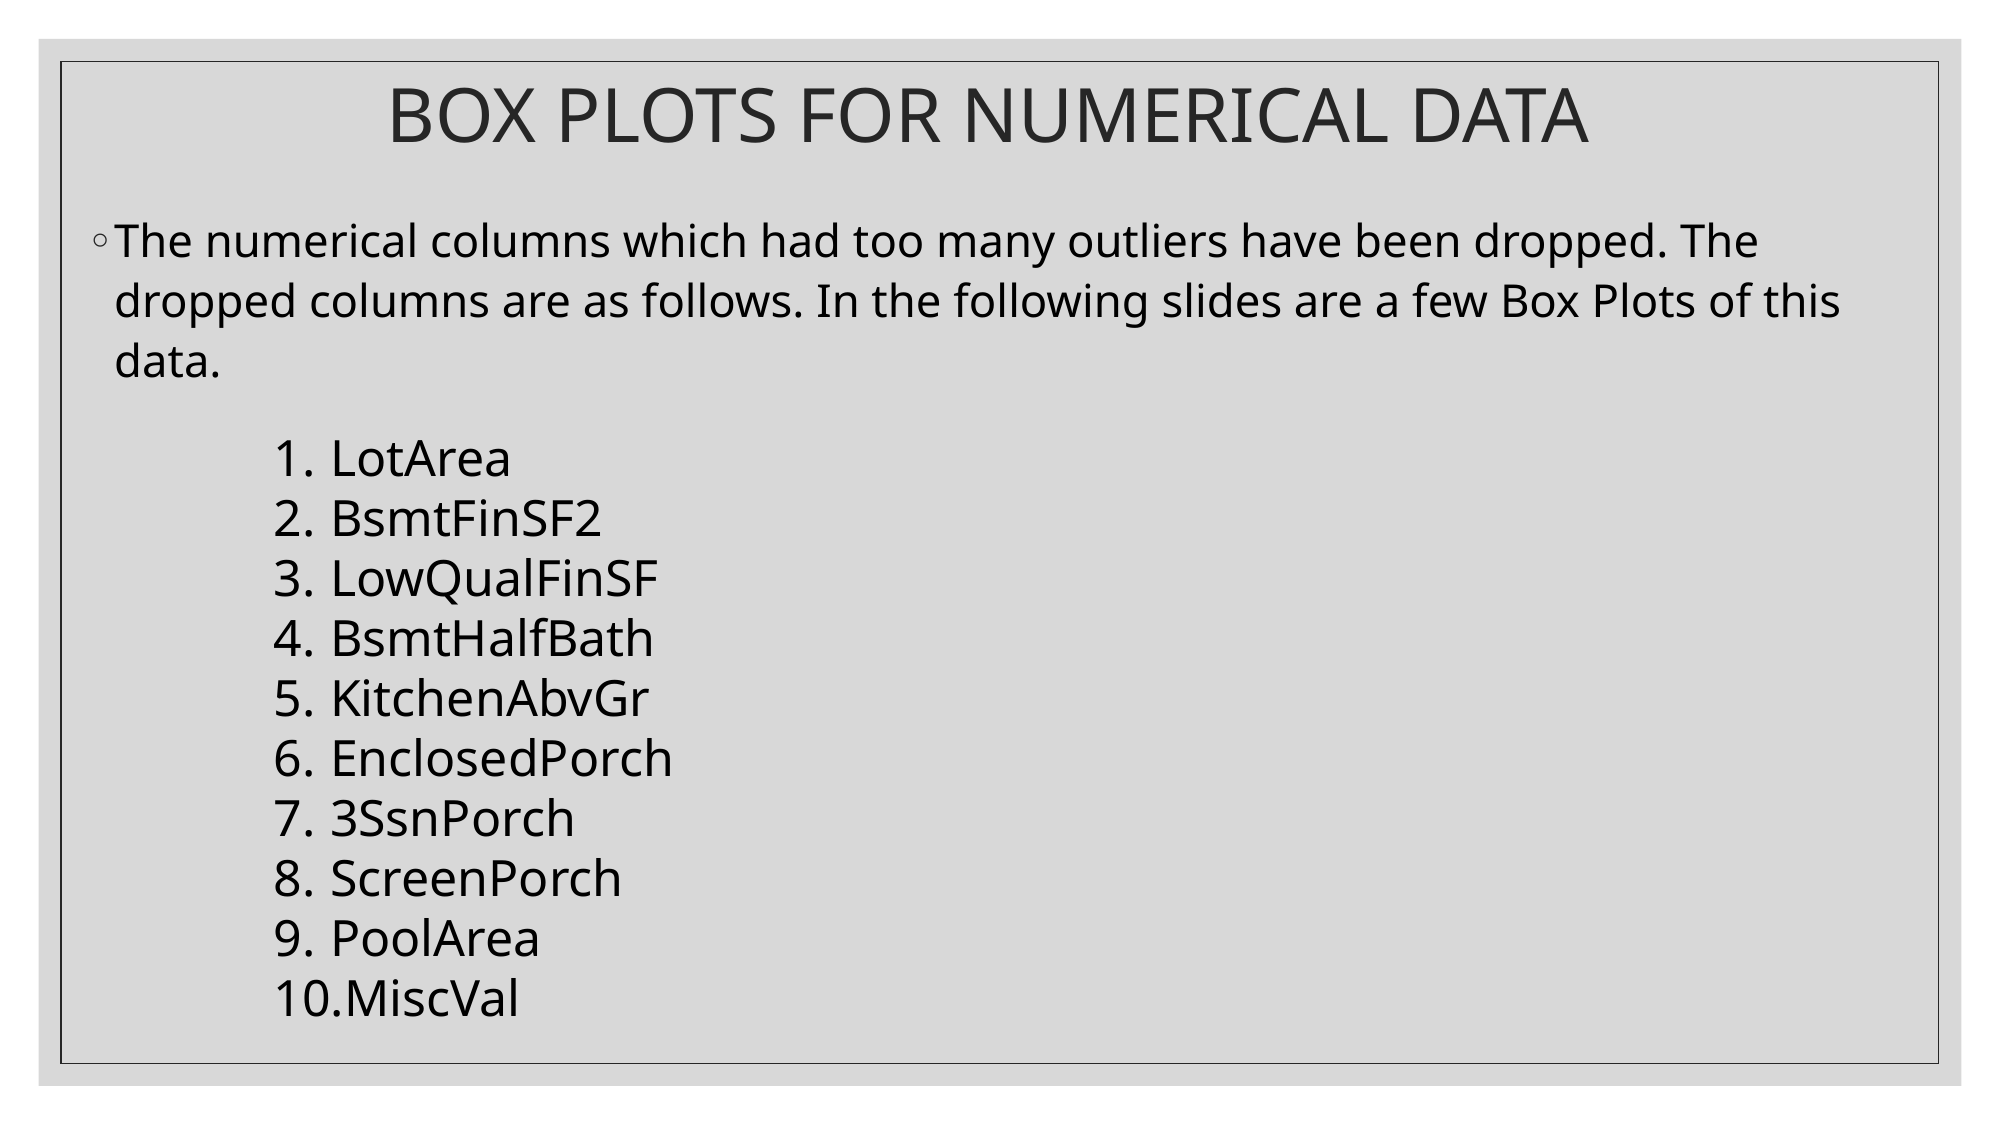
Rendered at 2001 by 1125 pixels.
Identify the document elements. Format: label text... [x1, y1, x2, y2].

list The numerical columns which had too many outliers have been dropped. The dropped columns are as follows. In the following slides are a few Box Plots of this data. [71, 199, 1900, 516]
text_box LotArea BsmtFinSF2 LowQualFinSF BsmtHalfBath KitchenAbvGr EnclosedPorch 3SsnPorch ScreenPorch PoolArea MiscVal [214, 418, 1240, 1094]
title BOX PLOTS FOR NUMERICAL DATA [71, 62, 1916, 175]
